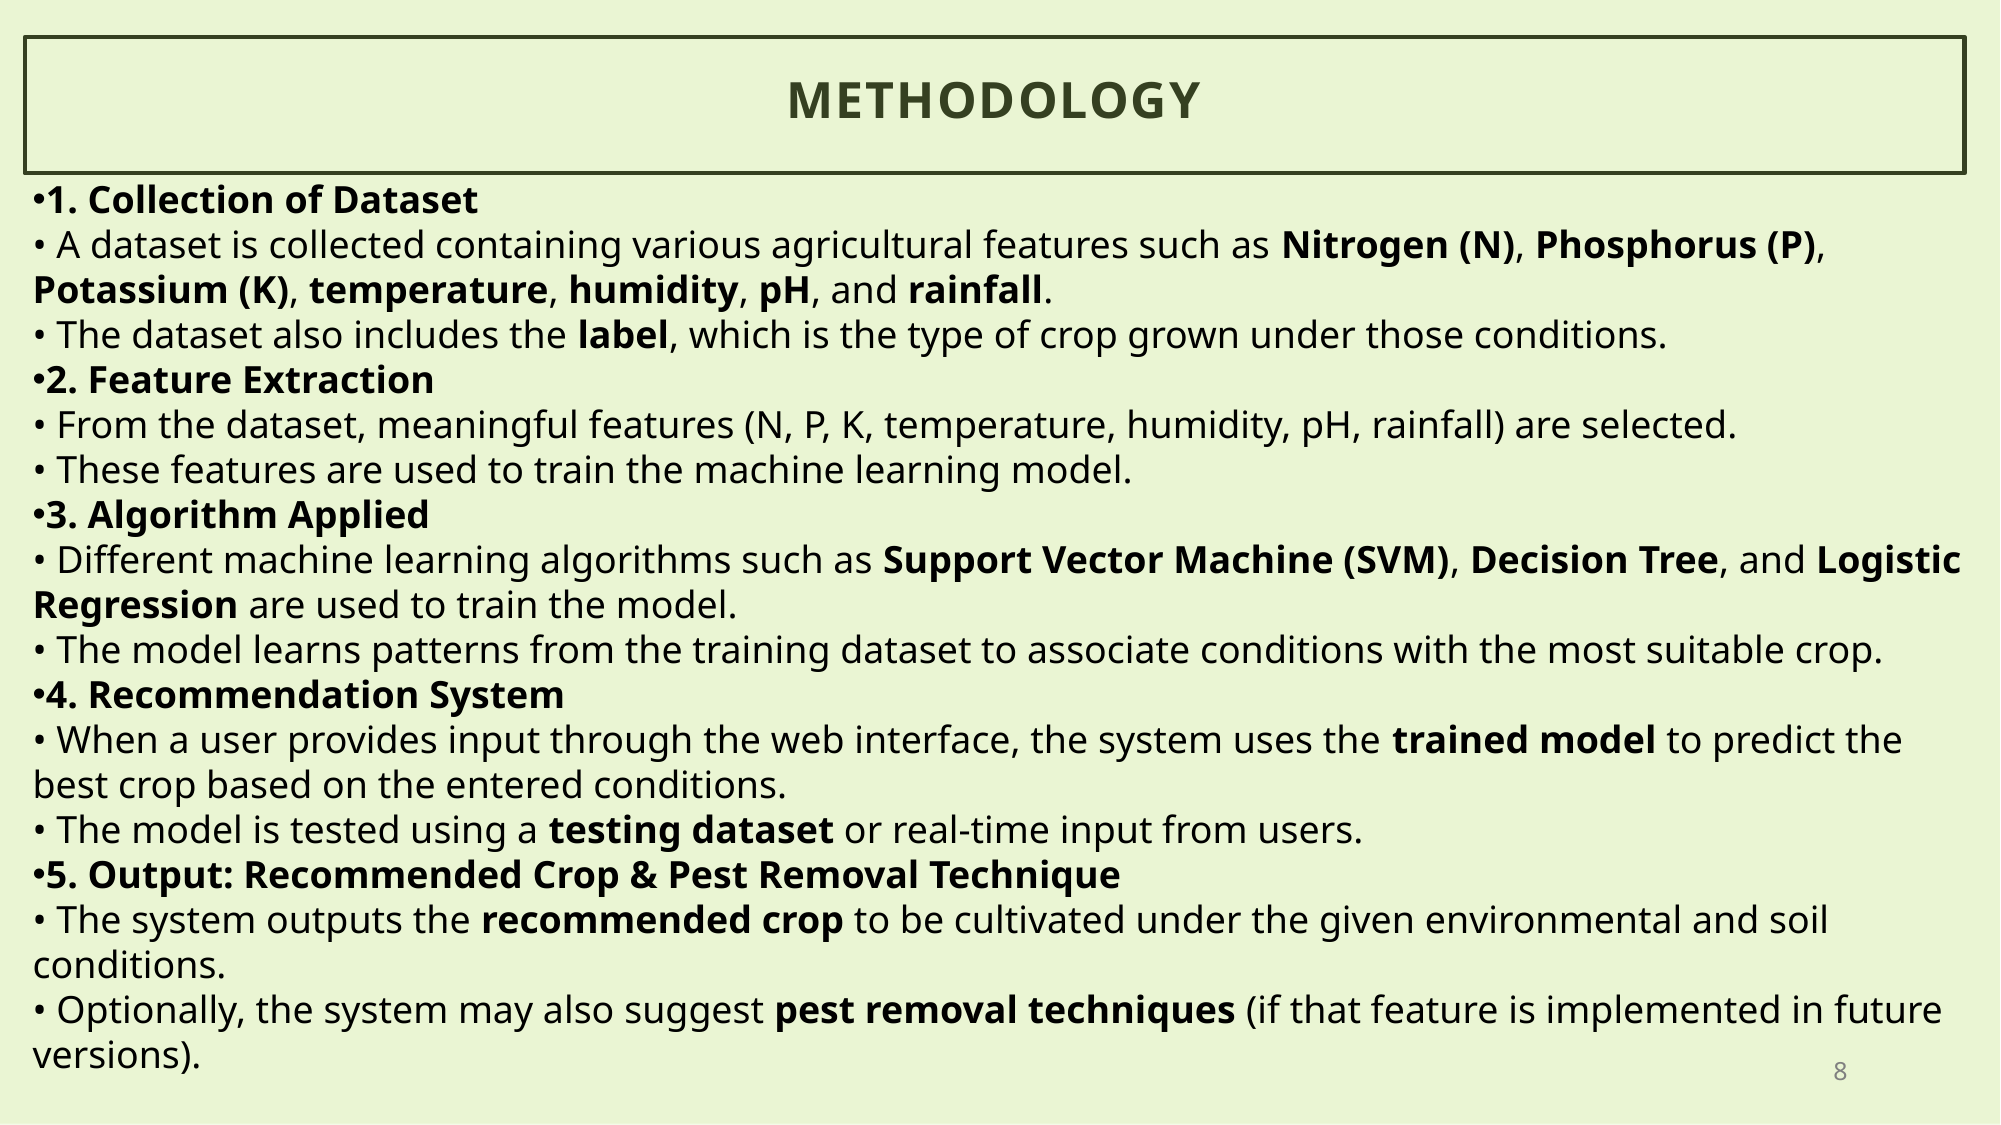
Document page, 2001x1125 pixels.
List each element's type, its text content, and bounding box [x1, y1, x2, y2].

text_box 1. Collection of Dataset • A dataset is collected containing various agricultural features such as Nitrogen (N), Phosphorus (P), Potassium (K), temperature, humidity, pH, and rainfall. • The dataset also includes the label, which is the type of crop grown under those conditions. 2. Feature Extraction • From the dataset, meaningful features (N, P, K, temperature, humidity, pH, rainfall) are selected. • These features are used to train the machine learning model. 3. Algorithm Applied • Different machine learning algorithms such as Support Vector Machine (SVM), Decision Tree, and Logistic Regression are used to train the model. • The model learns patterns from the training dataset to associate conditions with the most suitable crop. 4. Recommendation System • When a user provides input through the web interface, the system uses the trained model to predict the best crop based on the entered conditions. • The model is tested using a testing dataset or real-time input from users. 5. Output: Recommended Crop & Pest Removal Technique • The system outputs the recommended crop to be cultivated under the given environmental and soil conditions. • Optionally, the system may also suggest pest removal techniques (if that feature is implemented in future versions). [17, 168, 1983, 1125]
title Methodology [23, 35, 1967, 168]
